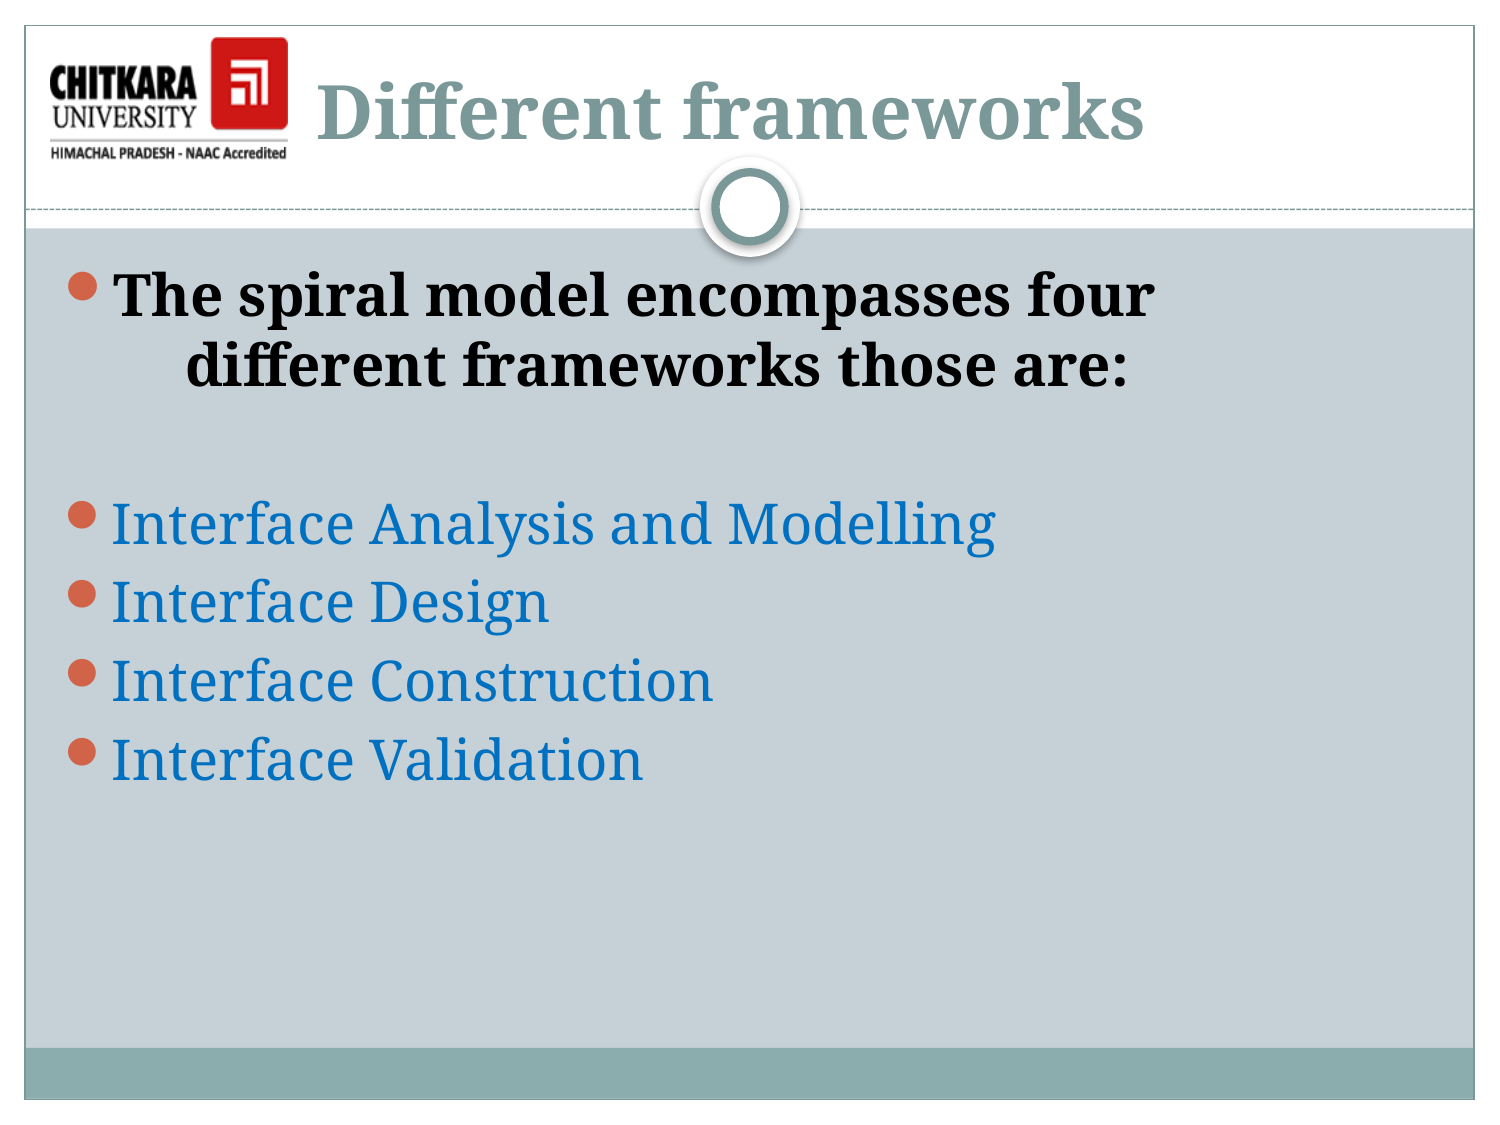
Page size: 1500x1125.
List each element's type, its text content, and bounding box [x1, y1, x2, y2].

picture [49, 37, 288, 163]
list The spiral model encompasses four different frameworks those are: Interface Analysis and Modelling Interface Design Interface Construction Interface Validation [49, 250, 1445, 1001]
title Different frameworks [289, 37, 1450, 162]
